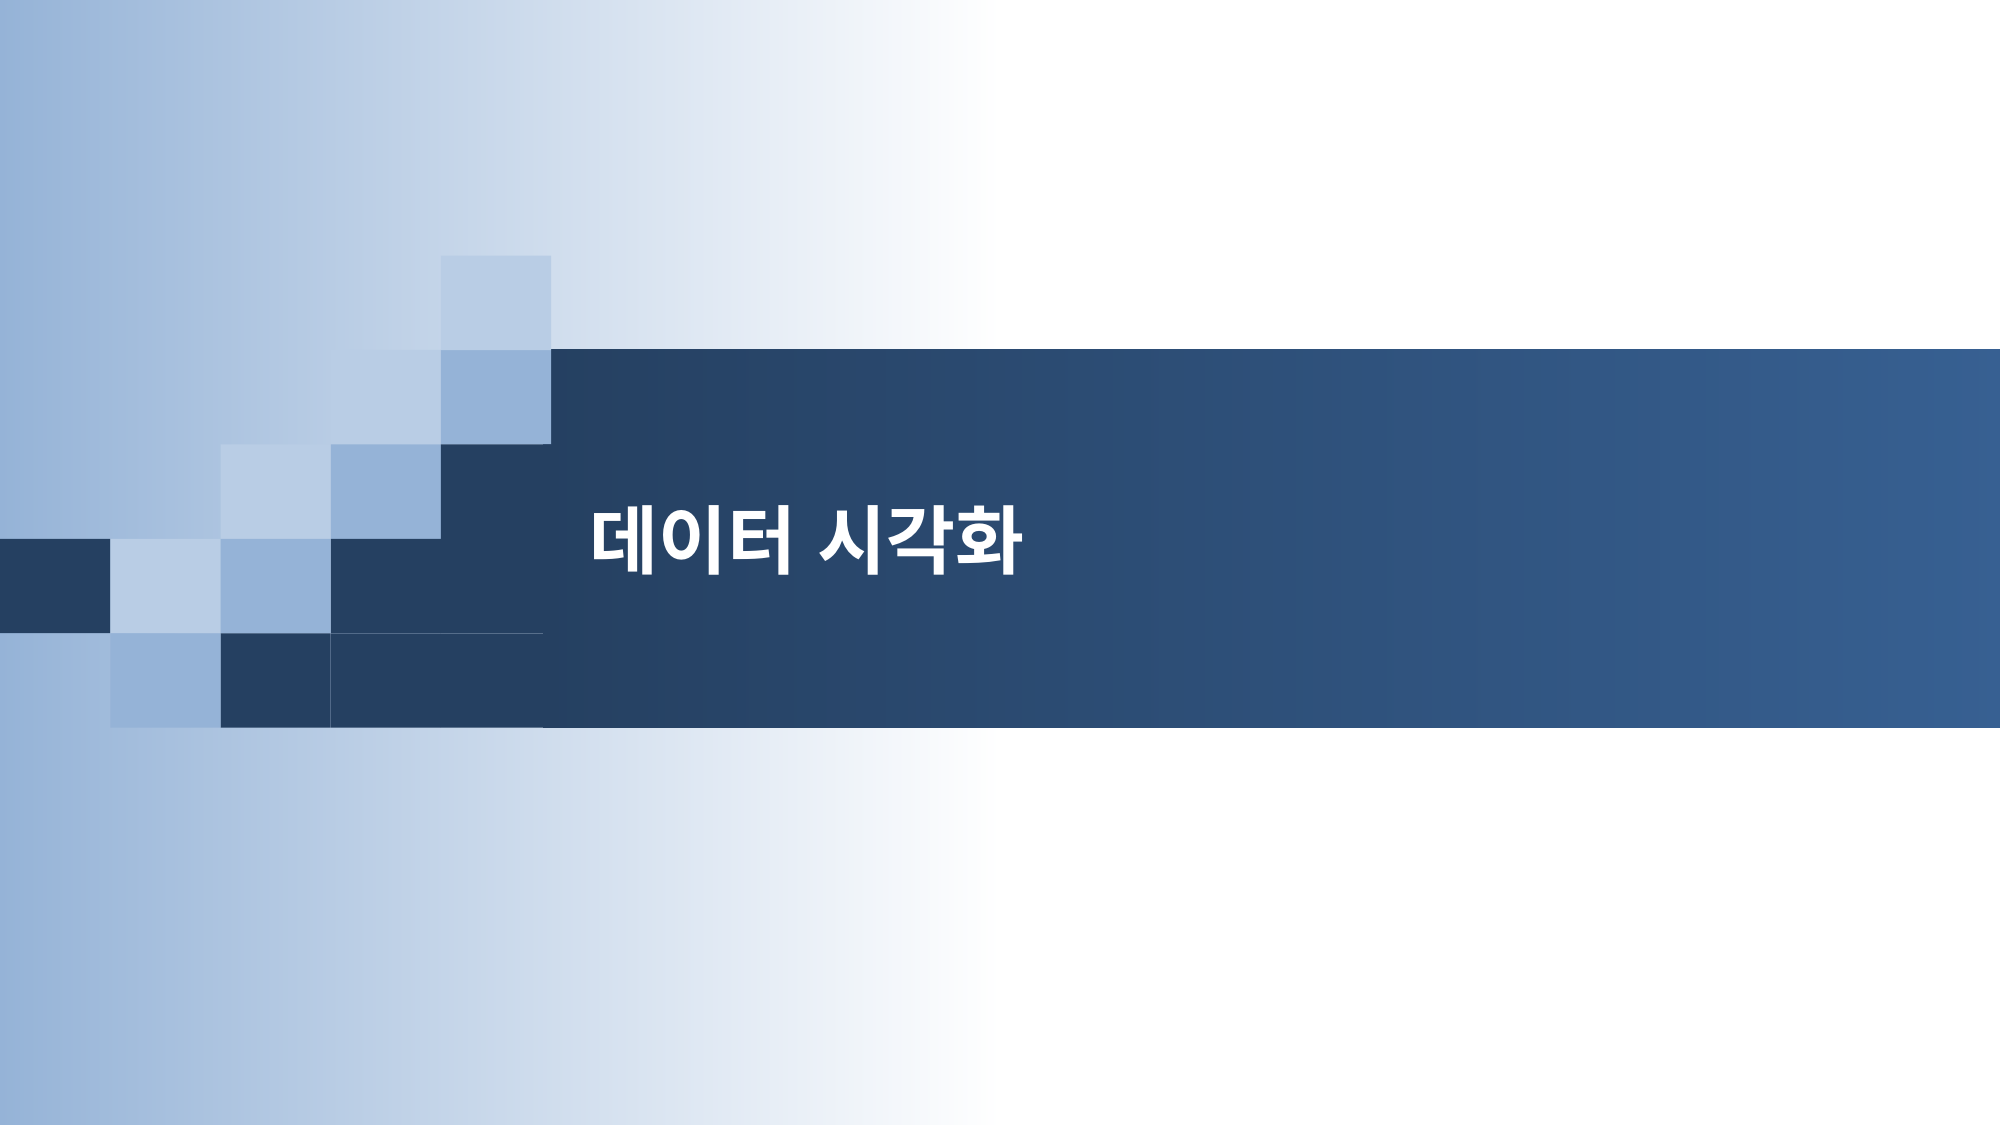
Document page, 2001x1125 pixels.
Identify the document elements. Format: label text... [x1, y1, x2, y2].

title 데이터 시각화 [574, 373, 1961, 705]
